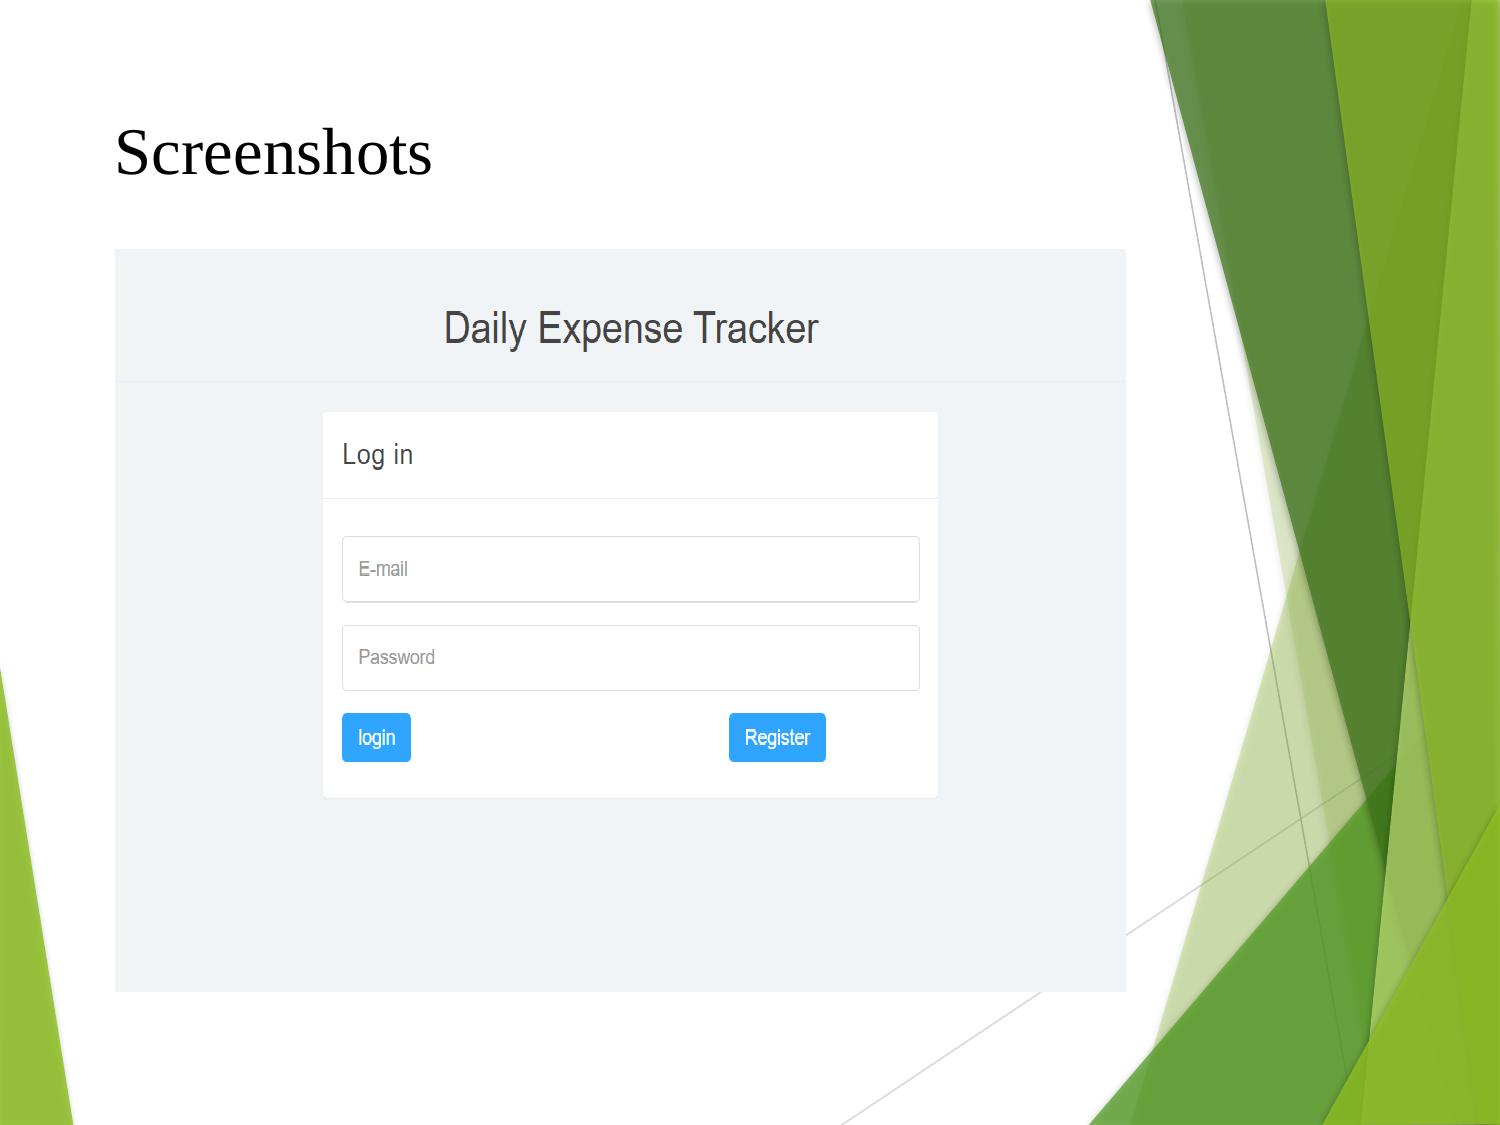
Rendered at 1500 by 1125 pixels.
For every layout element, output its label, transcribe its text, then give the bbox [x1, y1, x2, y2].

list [115, 249, 1127, 992]
title Screenshots [99, 99, 1142, 238]
